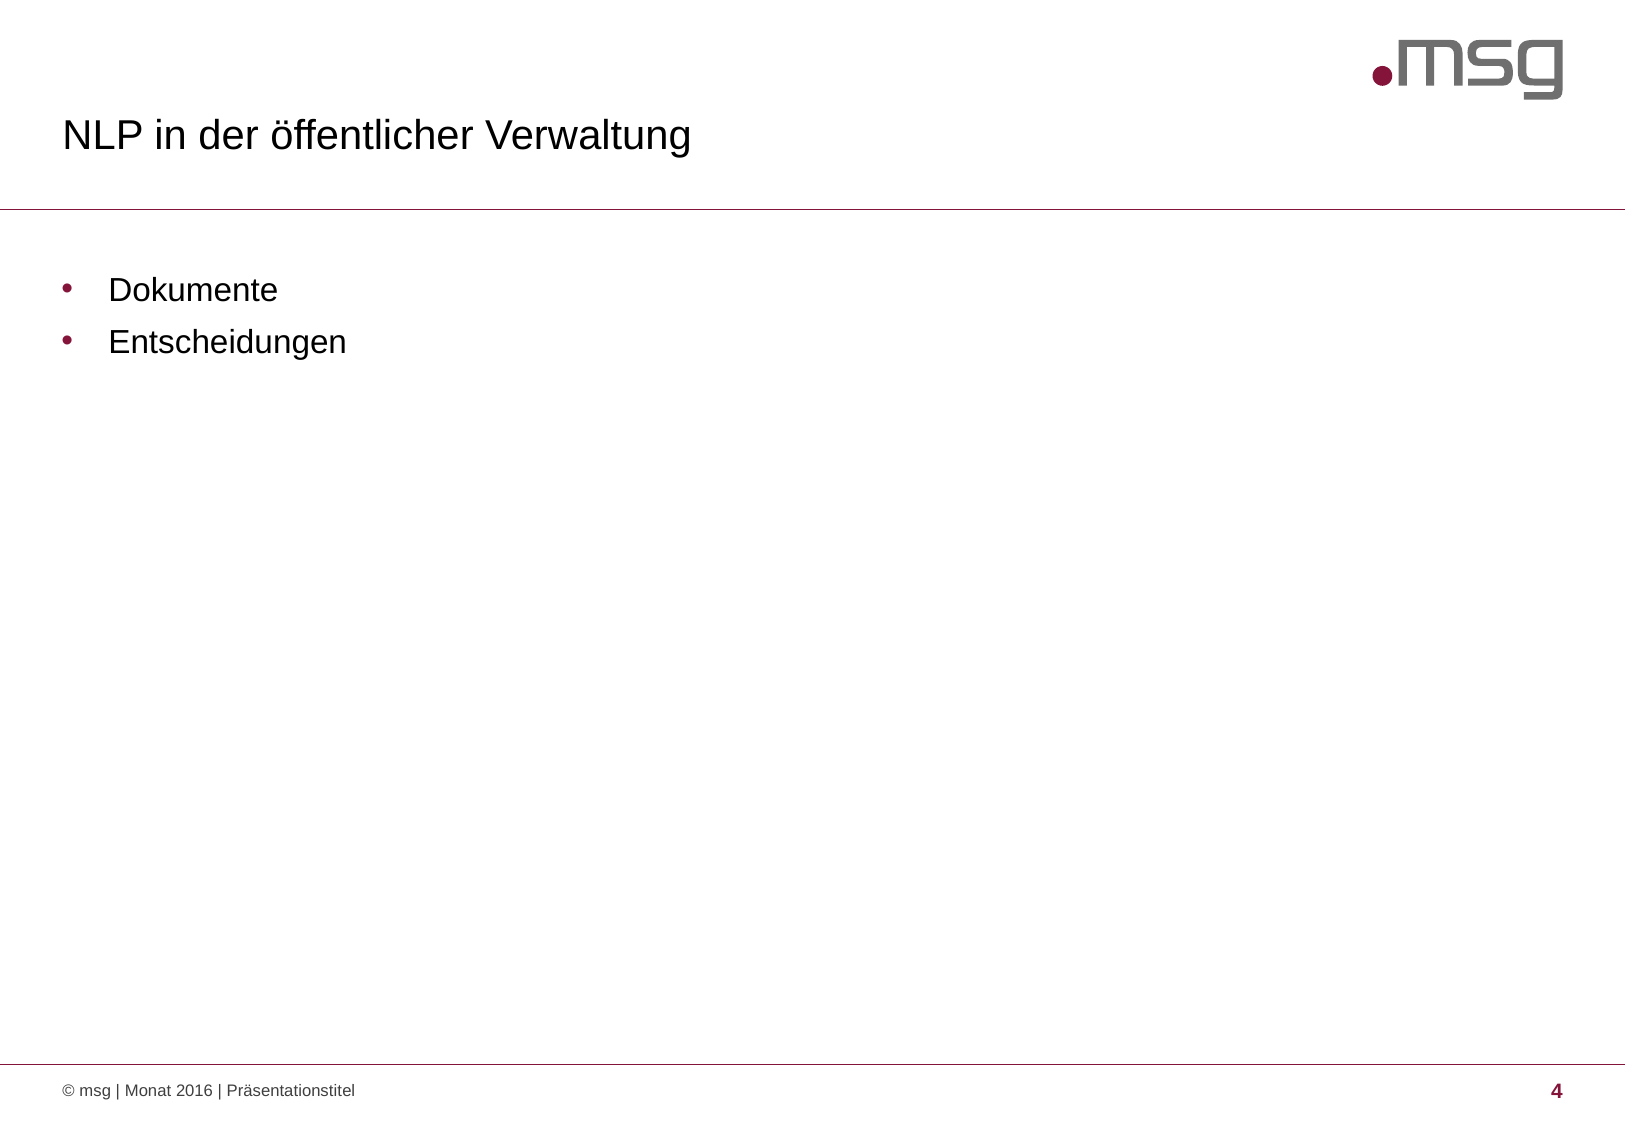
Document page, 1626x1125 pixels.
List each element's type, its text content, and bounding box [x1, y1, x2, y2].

title NLP in der öffentlicher Verwaltung [62, 67, 1286, 206]
footer © msg | Monat 2016 | Präsentationstitel [62, 1078, 1286, 1102]
list Dokumente Entscheidungen [61, 267, 1563, 977]
slide_number 4 [1485, 1078, 1563, 1102]
